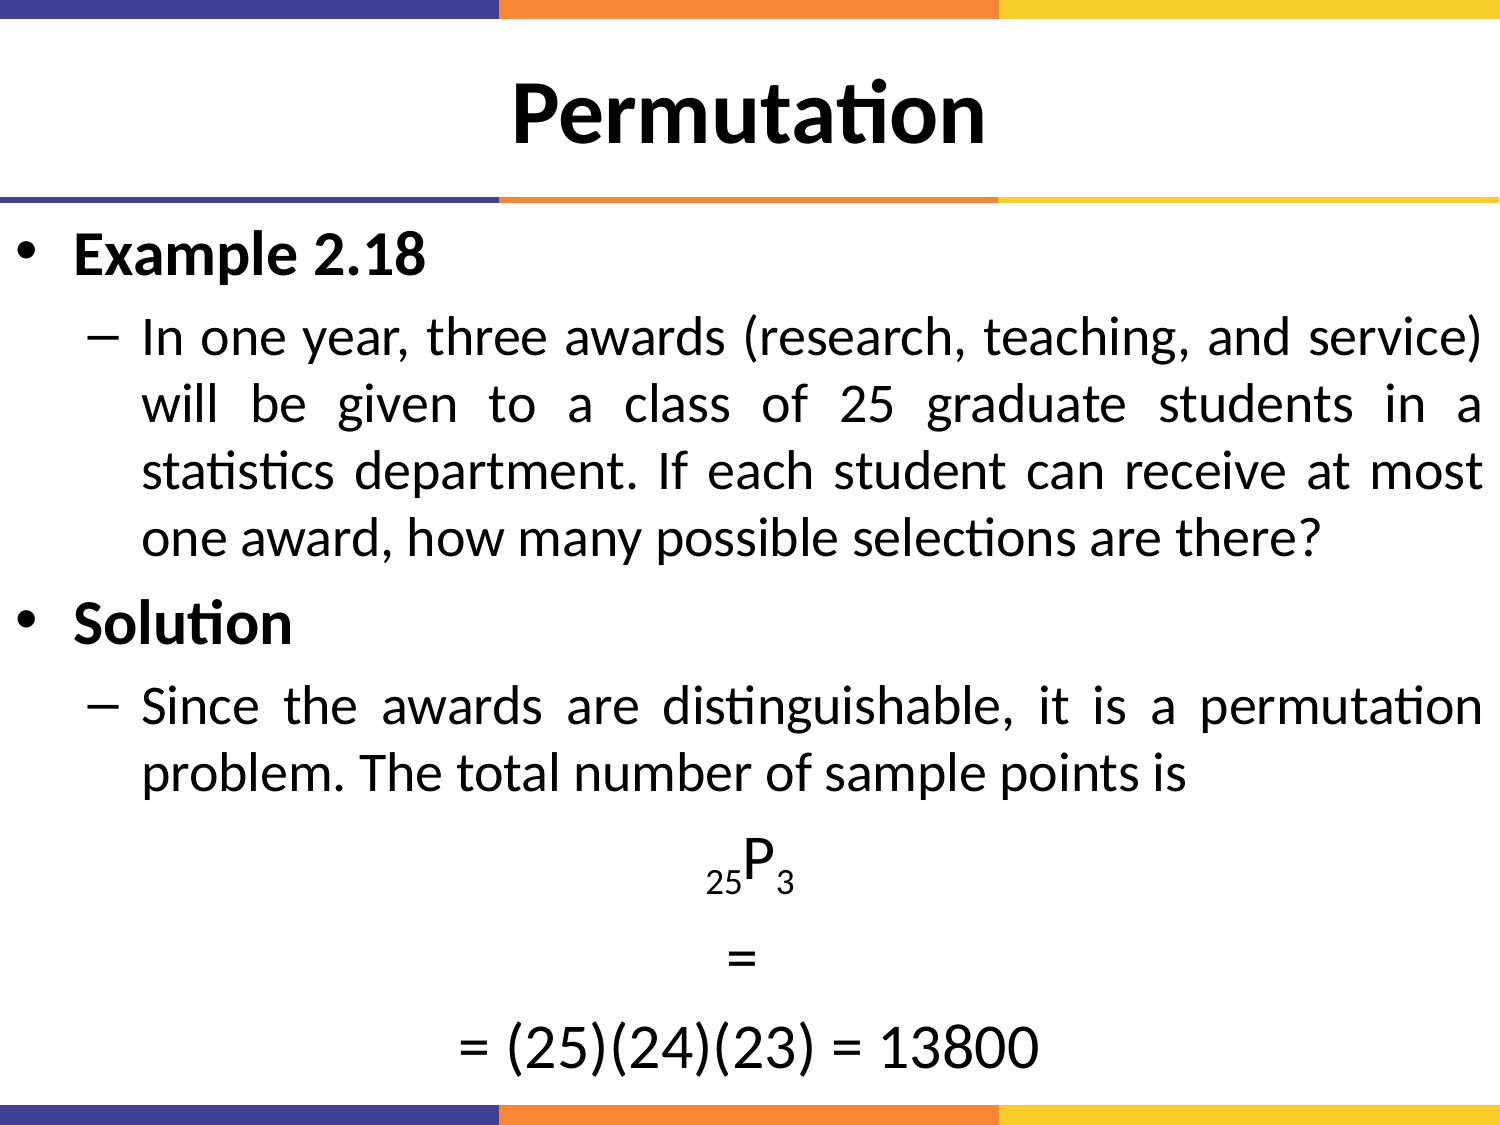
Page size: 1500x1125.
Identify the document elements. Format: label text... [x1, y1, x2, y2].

title Permutation [0, 20, 1500, 195]
